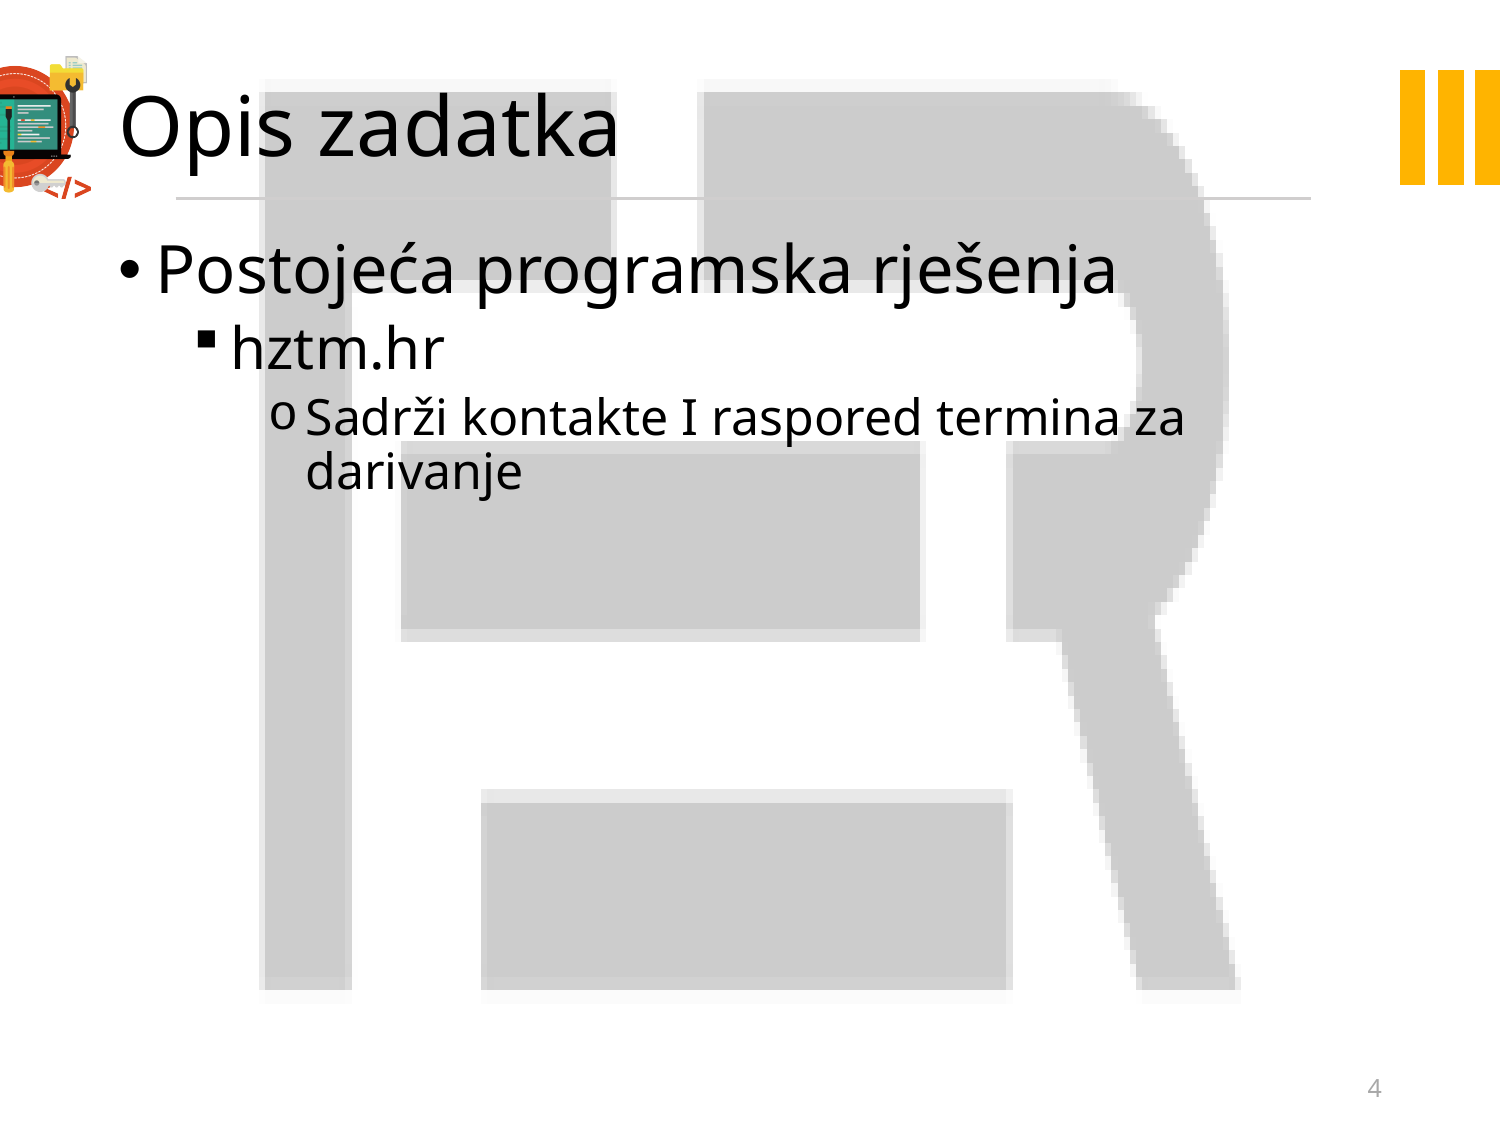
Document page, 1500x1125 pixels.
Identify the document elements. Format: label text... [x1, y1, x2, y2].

picture [0, 56, 91, 199]
title Opis zadatka [103, 59, 1397, 199]
slide_number 4 [1310, 1065, 1397, 1125]
list Postojeća programska rješenja hztm.hr Sadrži kontakte I raspored termina za darivanje [103, 228, 1397, 1038]
